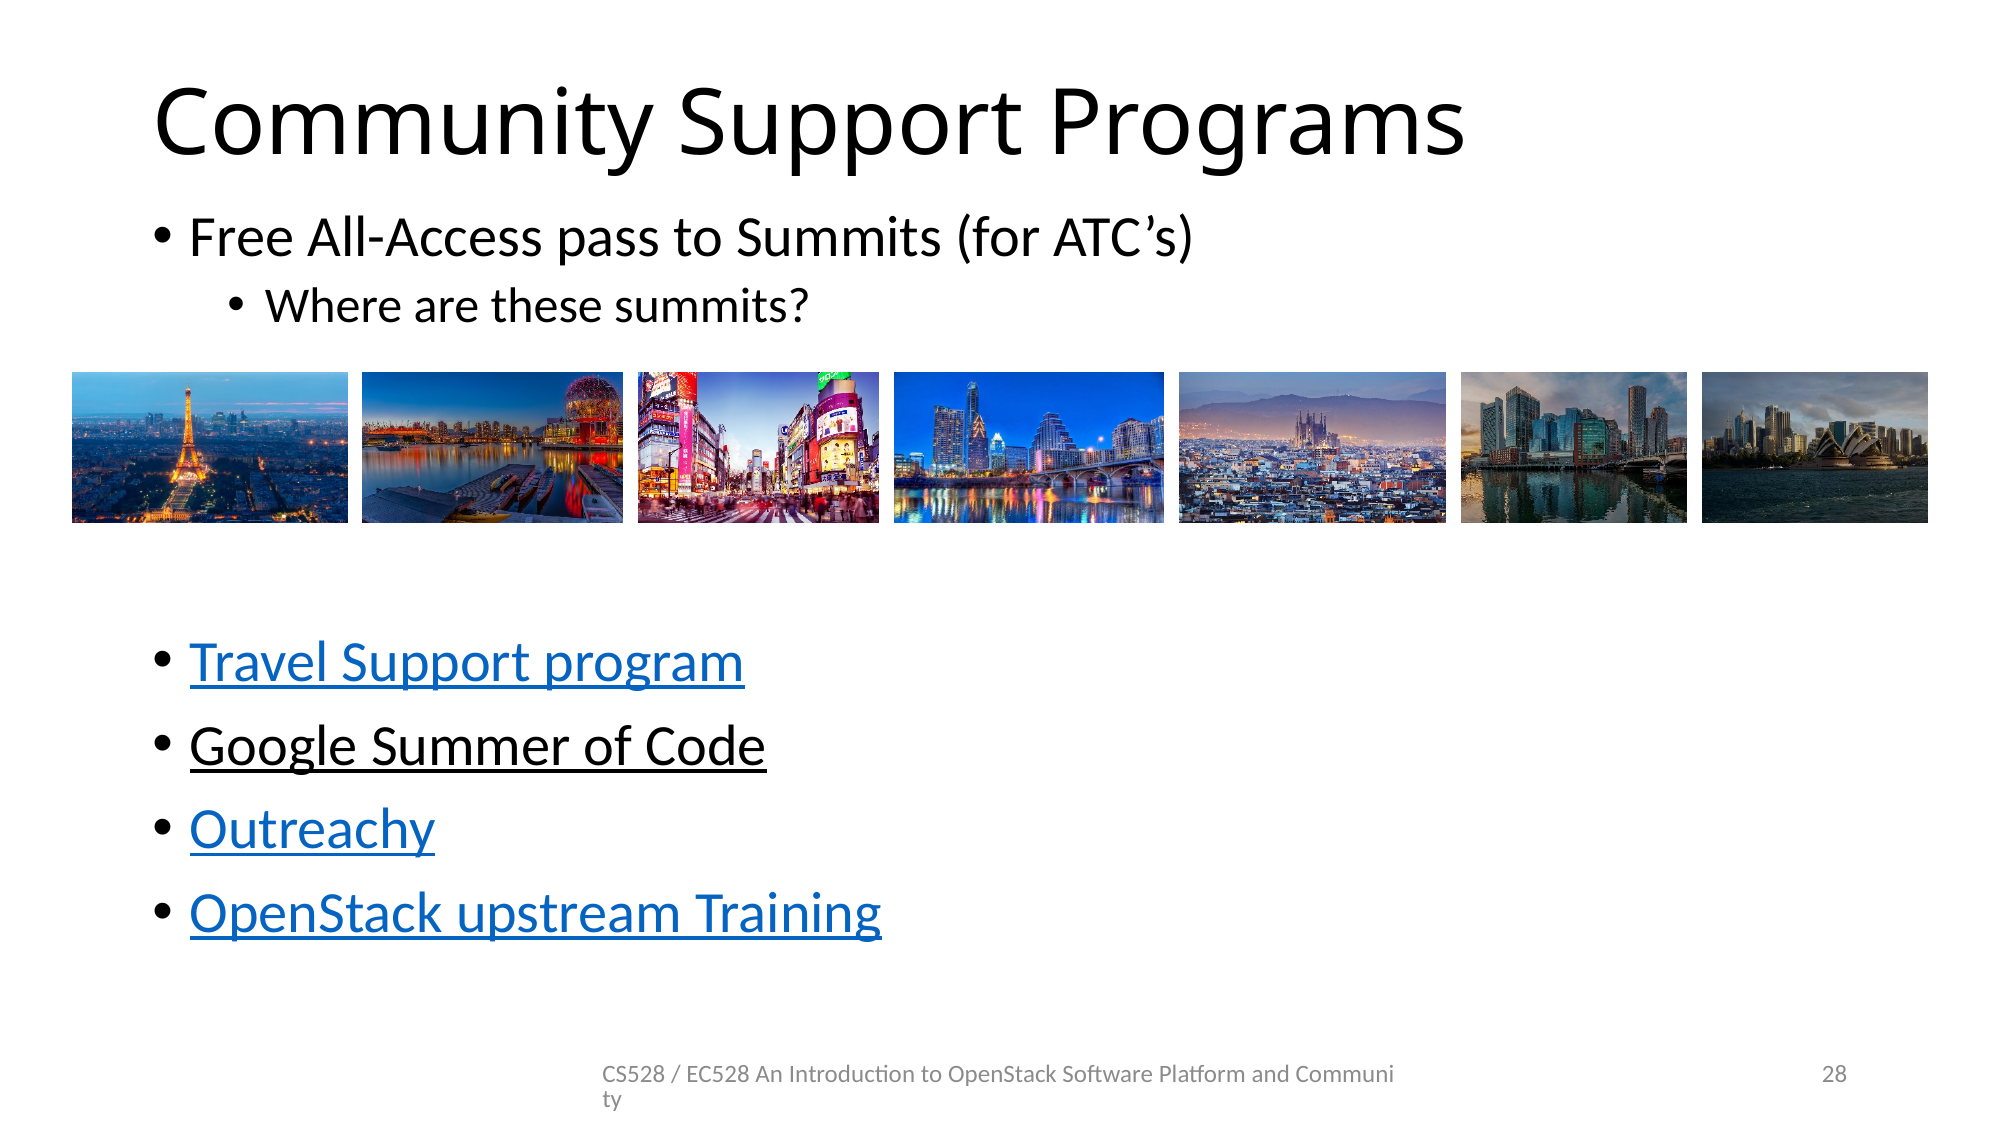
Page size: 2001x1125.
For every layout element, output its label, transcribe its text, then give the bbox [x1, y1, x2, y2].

title Community Support Programs [137, 59, 1863, 190]
list Free All-Access pass to Summits (for ATC’s) Where are these summits? Travel Support program Google Summer of Code Outreachy OpenStack upstream Training [137, 523, 1863, 1014]
list Free All-Access pass to Summits (for ATC’s) Where are these summits? Travel Support program Google Summer of Code Outreachy OpenStack upstream Training [137, 198, 1863, 372]
footer CS528 / EC528 An Introduction to OpenStack Software Platform and Community [587, 1042, 1412, 1103]
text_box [72, 372, 1928, 523]
slide_number 28 [1412, 1042, 1863, 1103]
